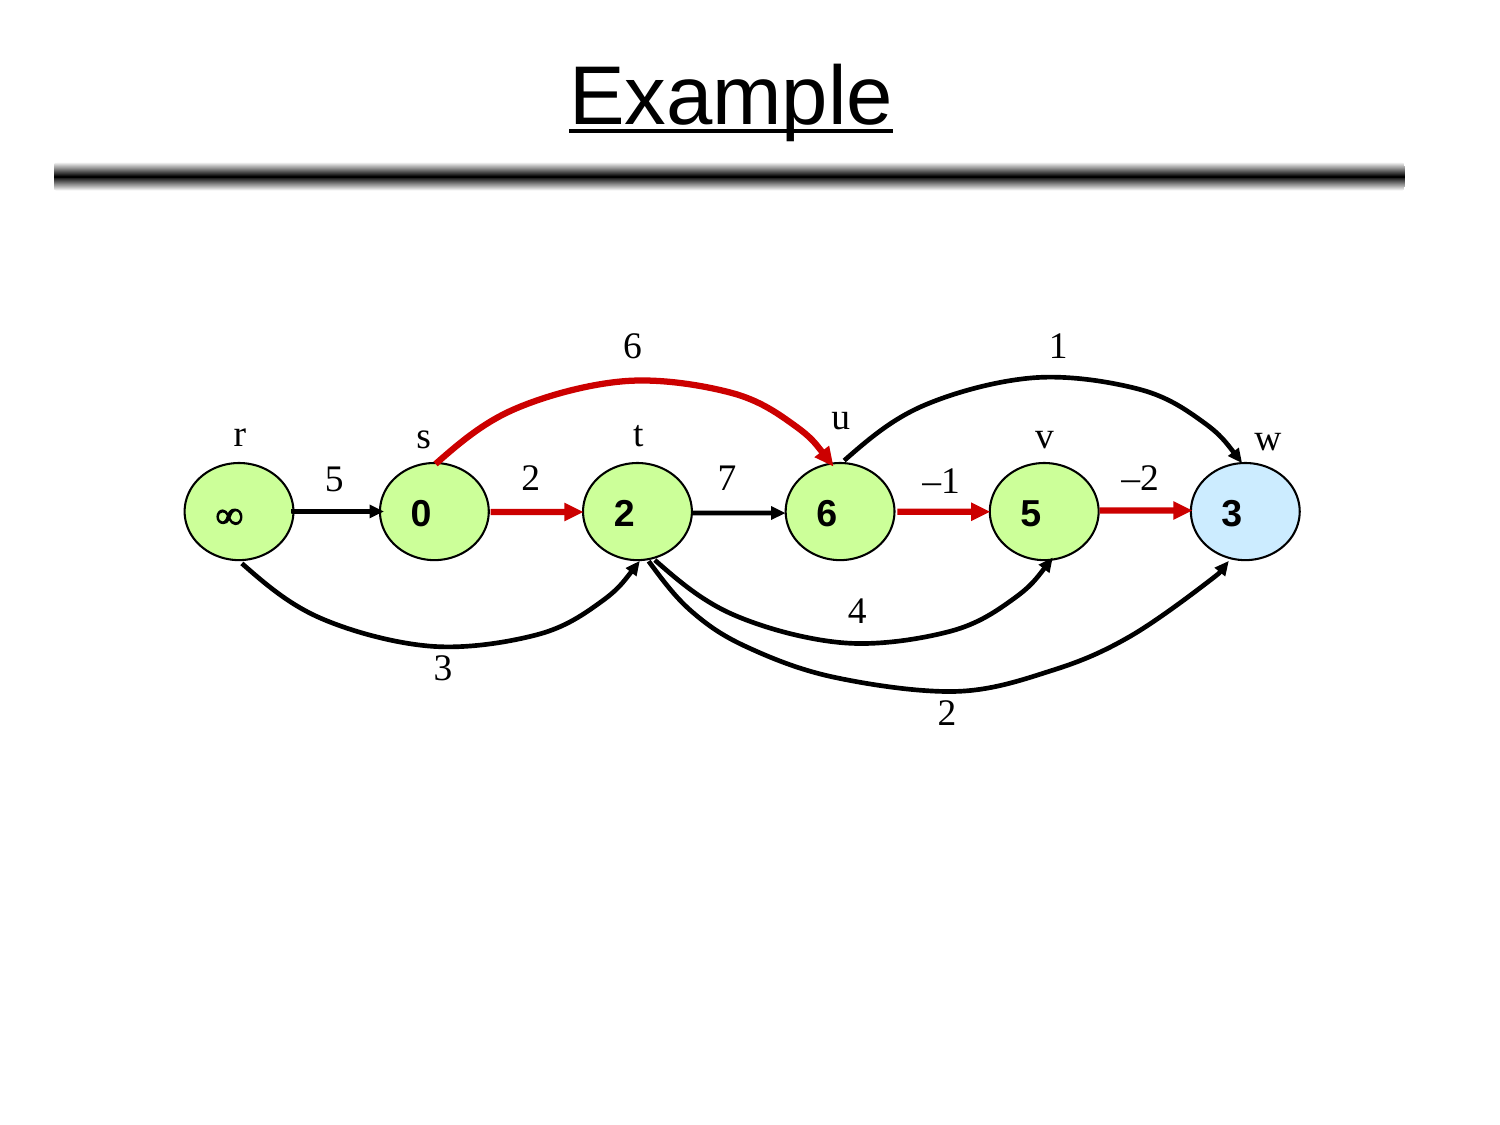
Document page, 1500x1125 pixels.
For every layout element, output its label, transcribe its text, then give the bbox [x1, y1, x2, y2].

text_box r [218, 401, 262, 461]
text_box u [816, 384, 866, 445]
text_box [241, 561, 640, 647]
text_box t [618, 401, 659, 461]
text_box [648, 561, 1229, 691]
text_box 3 [418, 635, 468, 696]
text_box [446, 380, 834, 467]
text_box –1 [907, 448, 975, 509]
text_box 5 [989, 464, 1099, 560]
text_box 1 [1034, 313, 1083, 374]
text_box 7 [702, 446, 752, 506]
text_box v [1020, 403, 1069, 464]
text_box 6 [785, 462, 895, 559]
text_box 4 [833, 578, 882, 639]
text_box 3 [1190, 463, 1300, 561]
text_box 6 [608, 313, 657, 374]
text_box 2 [923, 680, 972, 741]
text_box 5 [310, 446, 359, 506]
text_box [1099, 504, 1193, 517]
text_box [897, 505, 990, 518]
text_box 2 [583, 465, 692, 561]
text_box [692, 506, 786, 520]
text_box [291, 505, 384, 518]
text_box –2 [1106, 446, 1174, 506]
text_box [654, 557, 1053, 561]
text_box w [1239, 405, 1297, 466]
text_box 0 [380, 464, 489, 561]
title Example [55, 16, 1407, 166]
text_box 2 [506, 446, 556, 506]
text_box [490, 505, 584, 519]
text_box  [184, 462, 294, 561]
text_box s [401, 403, 446, 464]
text_box [844, 377, 1239, 463]
